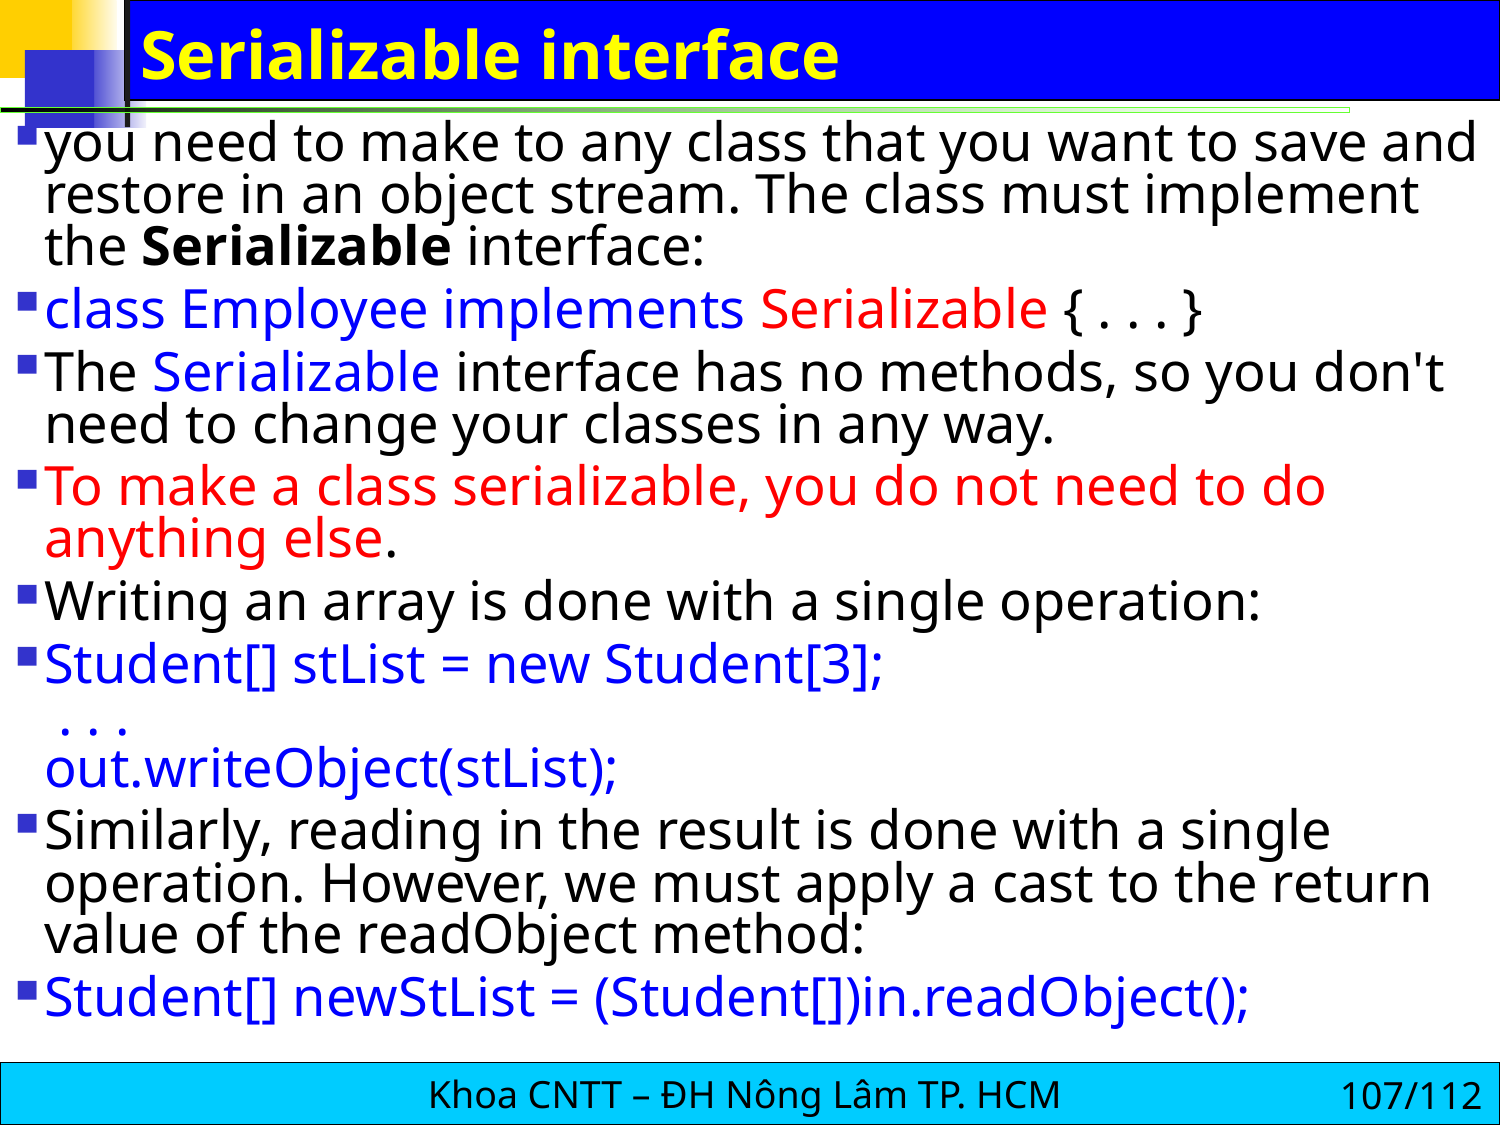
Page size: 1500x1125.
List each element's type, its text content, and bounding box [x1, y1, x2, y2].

title Serializable interface [124, 12, 1467, 101]
list you need to make to any class that you want to save and restore in an object stream. The class must implement the Serializable interface: class Employee implements Serializable { . . . } The Serializable interface has no methods, so you don't need to change your classes in any way. To make a class serializable, you do not need to do anything else. Writing an array is done with a single operation: Student[] stList = new Student[3]; . . . out.writeObject(stList); Similarly, reading in the result is done with a single operation. However, we must apply a cast to the return value of the readObject method: Student[] newStList = (Student[])in.readObject(); [0, 112, 1500, 1050]
